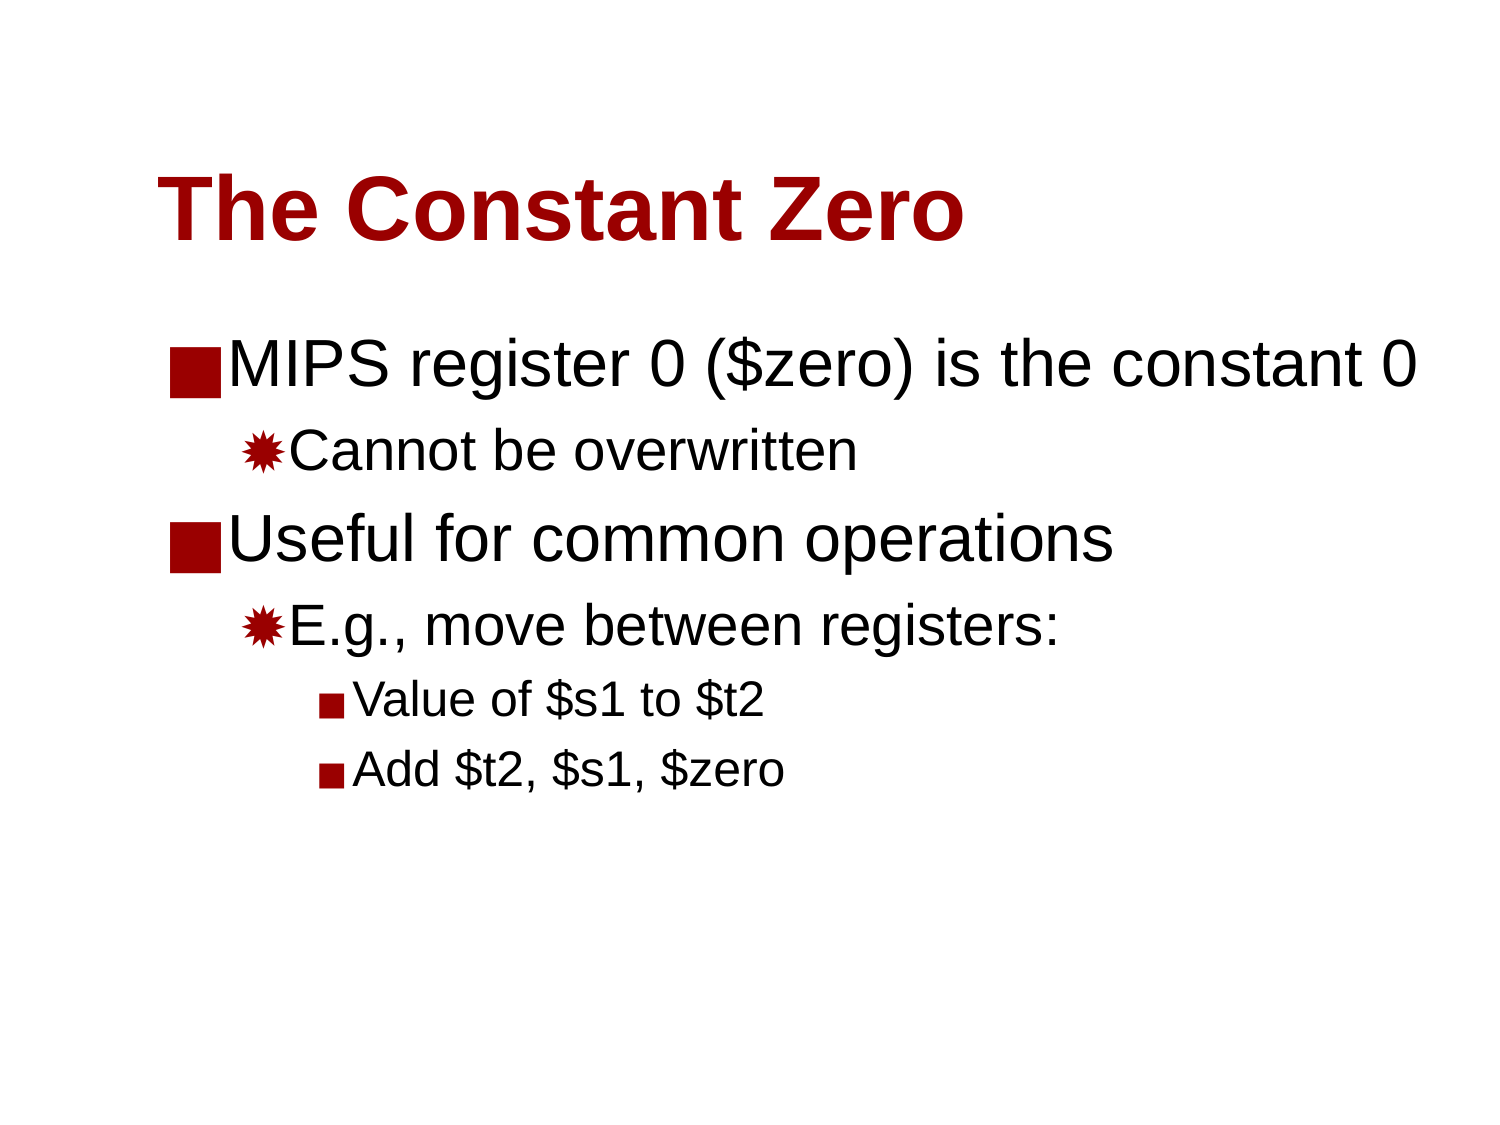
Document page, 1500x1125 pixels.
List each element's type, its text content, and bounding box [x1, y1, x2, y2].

title The Constant Zero [142, 141, 1482, 267]
list MIPS register 0 ($zero) is the constant 0 Cannot be overwritten Useful for common operations E.g., move between registers: Value of $s1 to $t2 Add $t2, $s1, $zero [149, 312, 1481, 1000]
